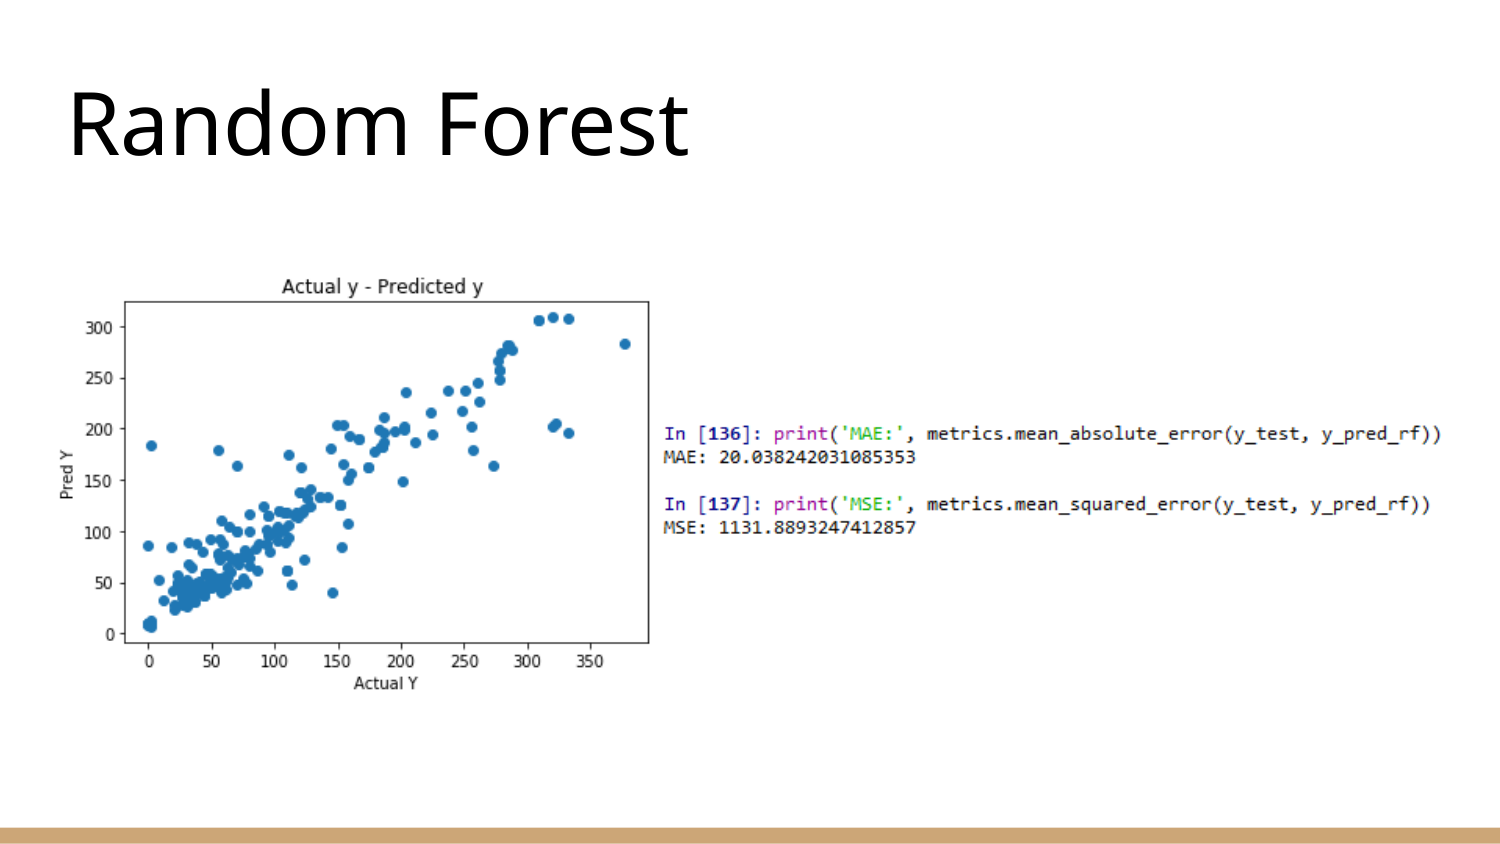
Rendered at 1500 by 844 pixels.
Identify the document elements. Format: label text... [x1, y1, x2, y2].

picture [50, 267, 1452, 703]
title Random Forest [51, 51, 1449, 189]
